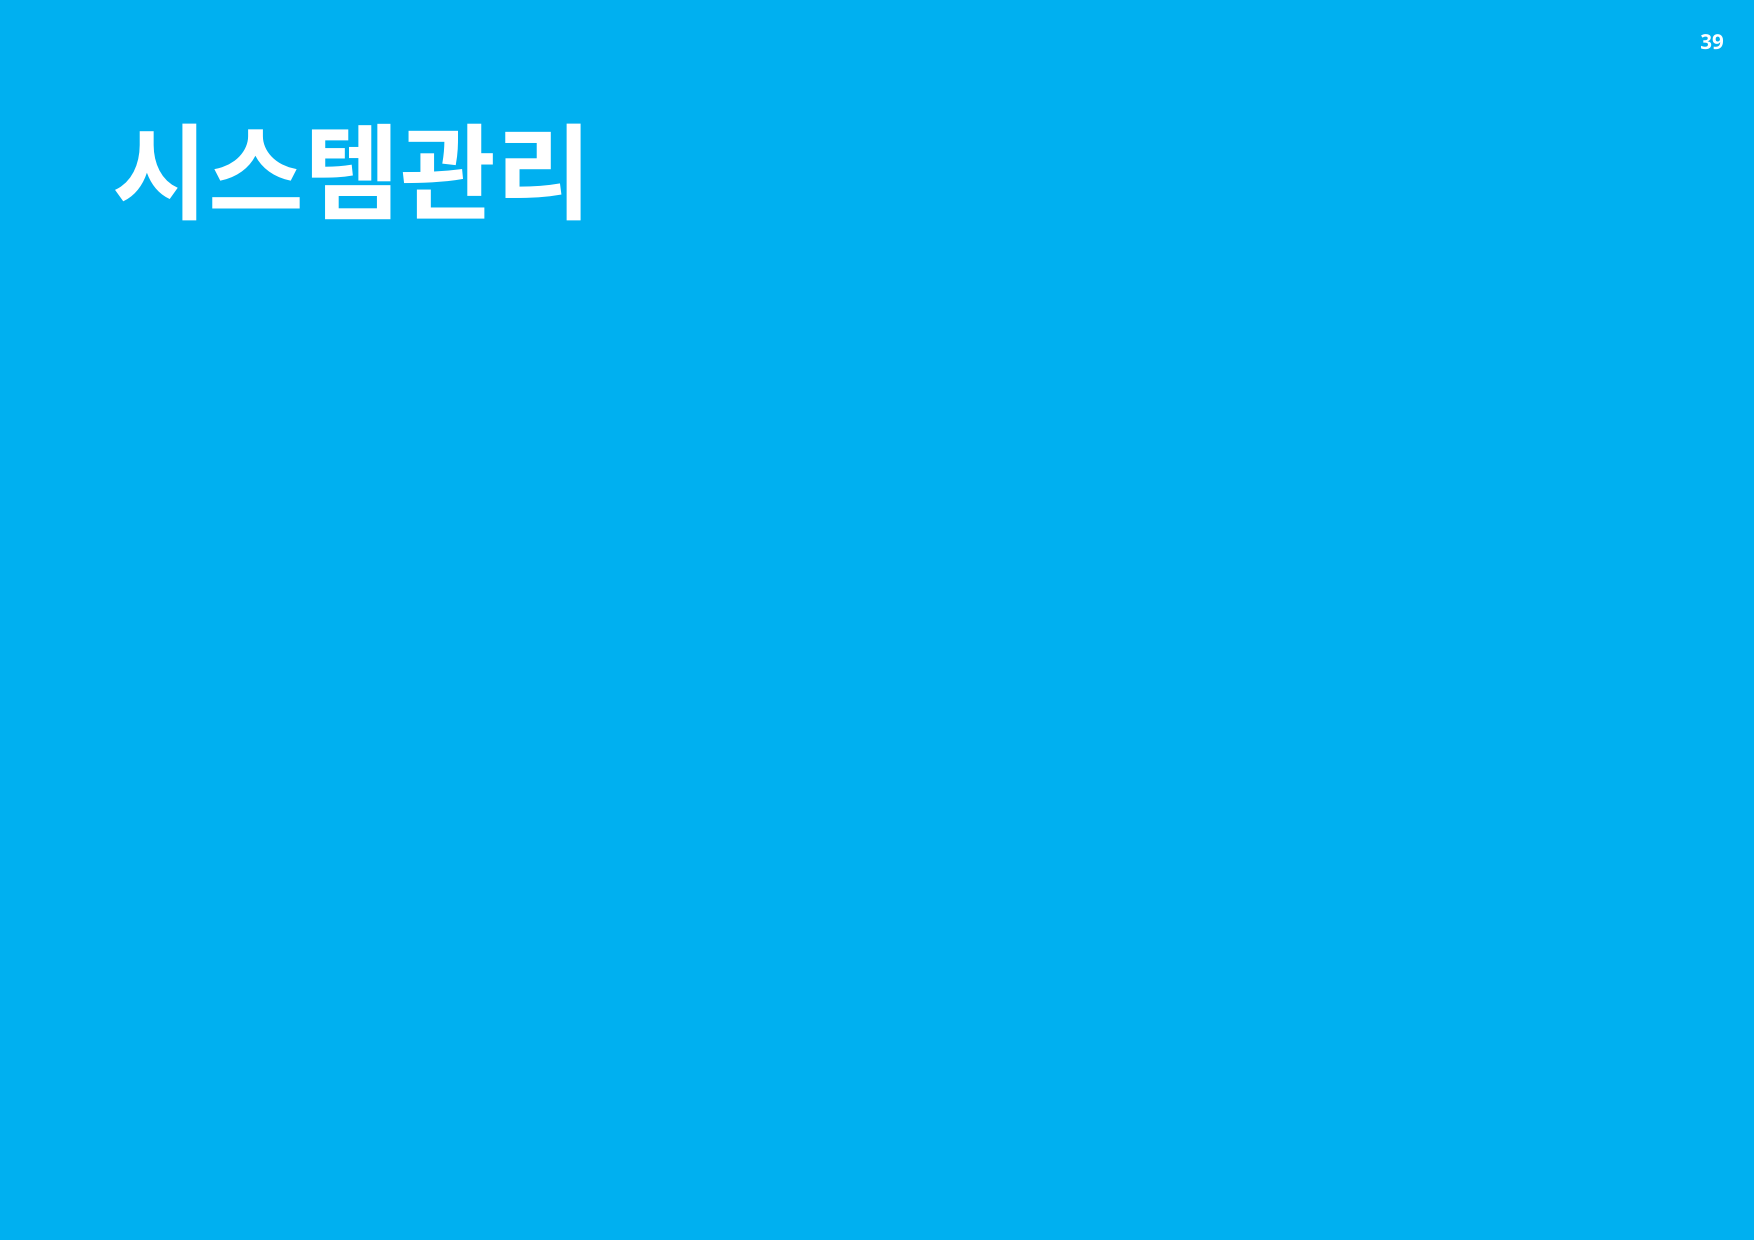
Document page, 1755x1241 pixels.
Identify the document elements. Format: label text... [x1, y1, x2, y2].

title 시스템관리 [98, 113, 1468, 389]
